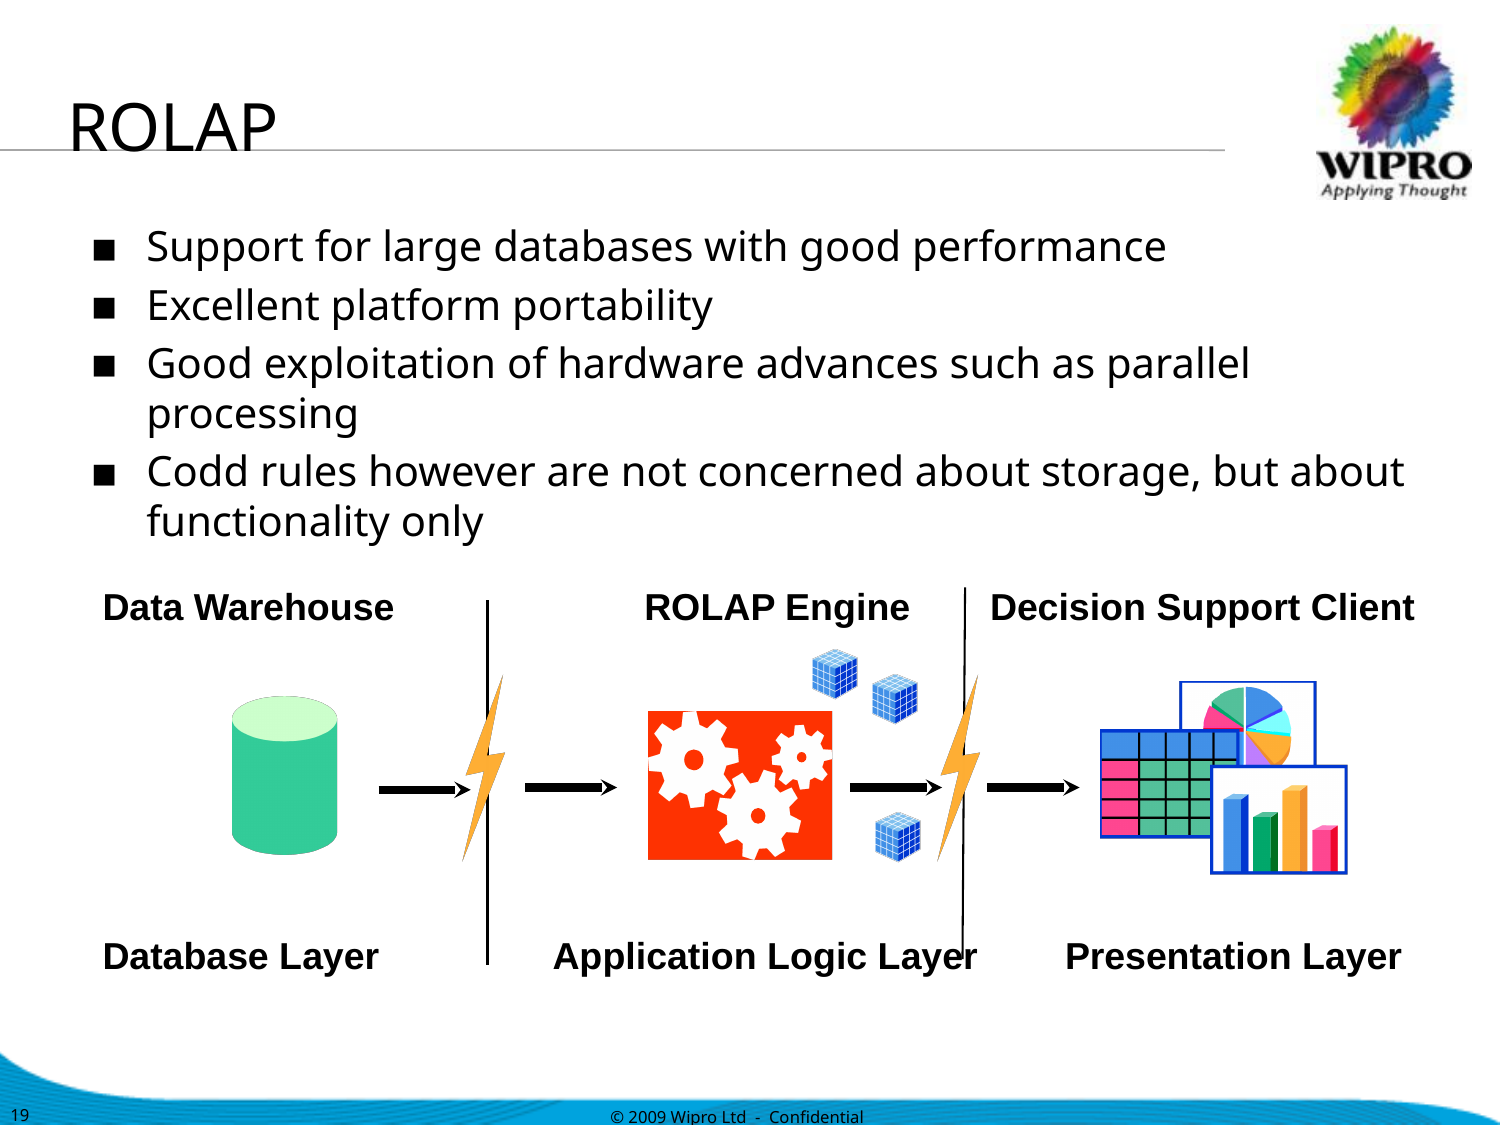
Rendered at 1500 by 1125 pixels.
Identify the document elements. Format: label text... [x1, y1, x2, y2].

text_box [648, 710, 834, 862]
text_box Application Logic Layer [537, 924, 1038, 986]
picture [231, 696, 339, 857]
picture [462, 674, 508, 865]
picture [937, 674, 983, 865]
text_box Database Layer [87, 924, 488, 1053]
text_box Decision Support Client [974, 575, 1438, 636]
text_box Presentation Layer [1050, 924, 1450, 986]
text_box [962, 872, 966, 960]
text_box Data Warehouse [87, 575, 438, 636]
title ROLAP [0, 49, 1242, 200]
picture [1099, 681, 1348, 875]
picture [1316, 24, 1472, 200]
text_box ROLAP Engine [587, 575, 975, 703]
picture [874, 812, 922, 864]
picture [0, 1037, 1500, 1125]
picture [812, 649, 859, 702]
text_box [962, 587, 966, 673]
picture [872, 674, 919, 726]
list Support for large databases with good performance Excellent platform portability Good exploitation of hardware advances such as parallel processing Codd rules however are not concerned about storage, but about functionality only [75, 212, 1425, 1038]
